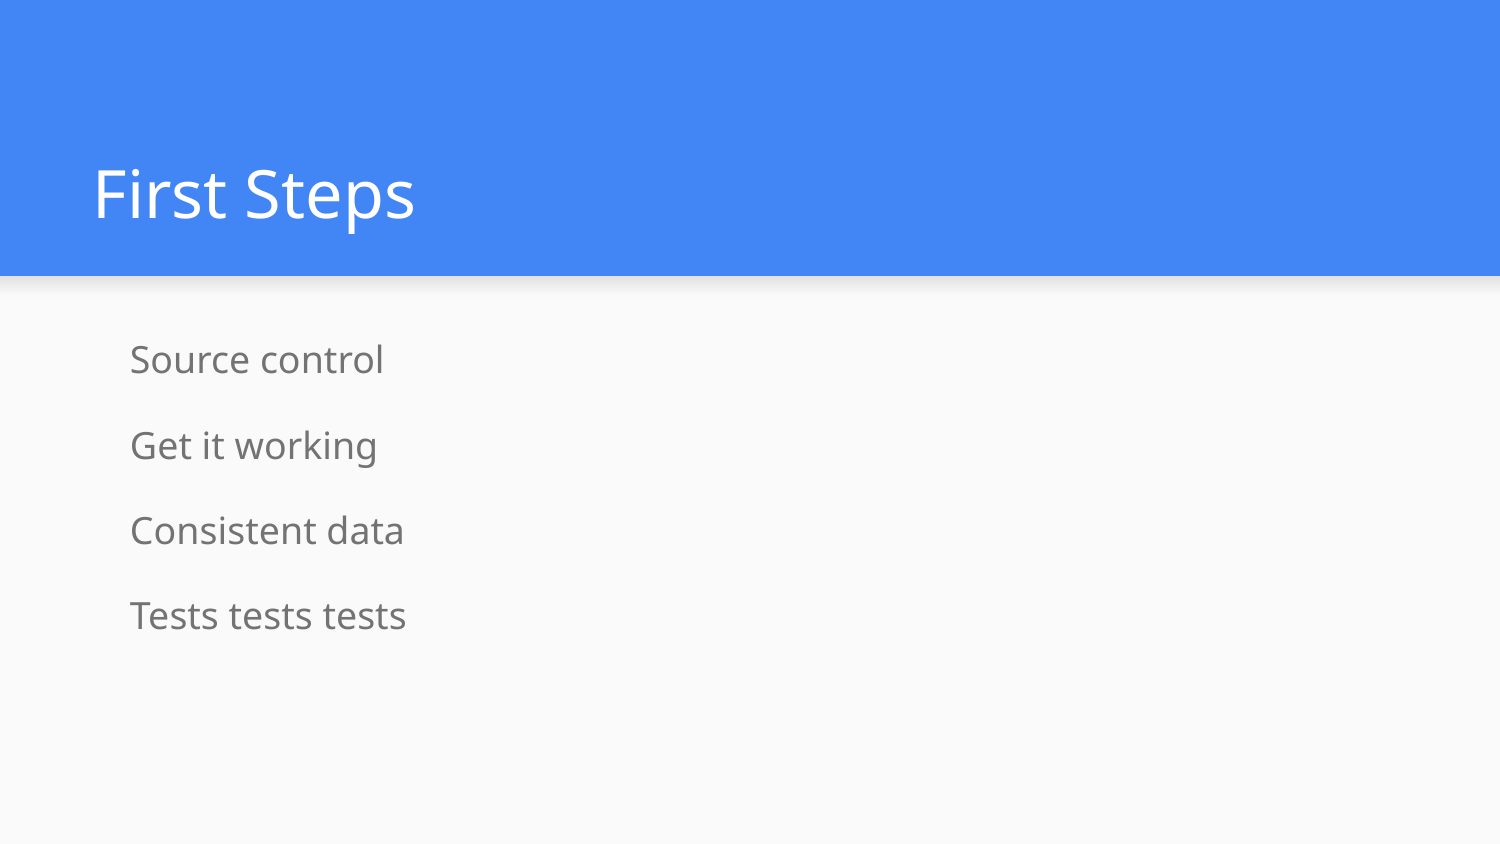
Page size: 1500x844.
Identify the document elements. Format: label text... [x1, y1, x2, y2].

title First Steps [77, 121, 1427, 248]
list Source control Get it working Consistent data Tests tests tests [77, 314, 1427, 760]
